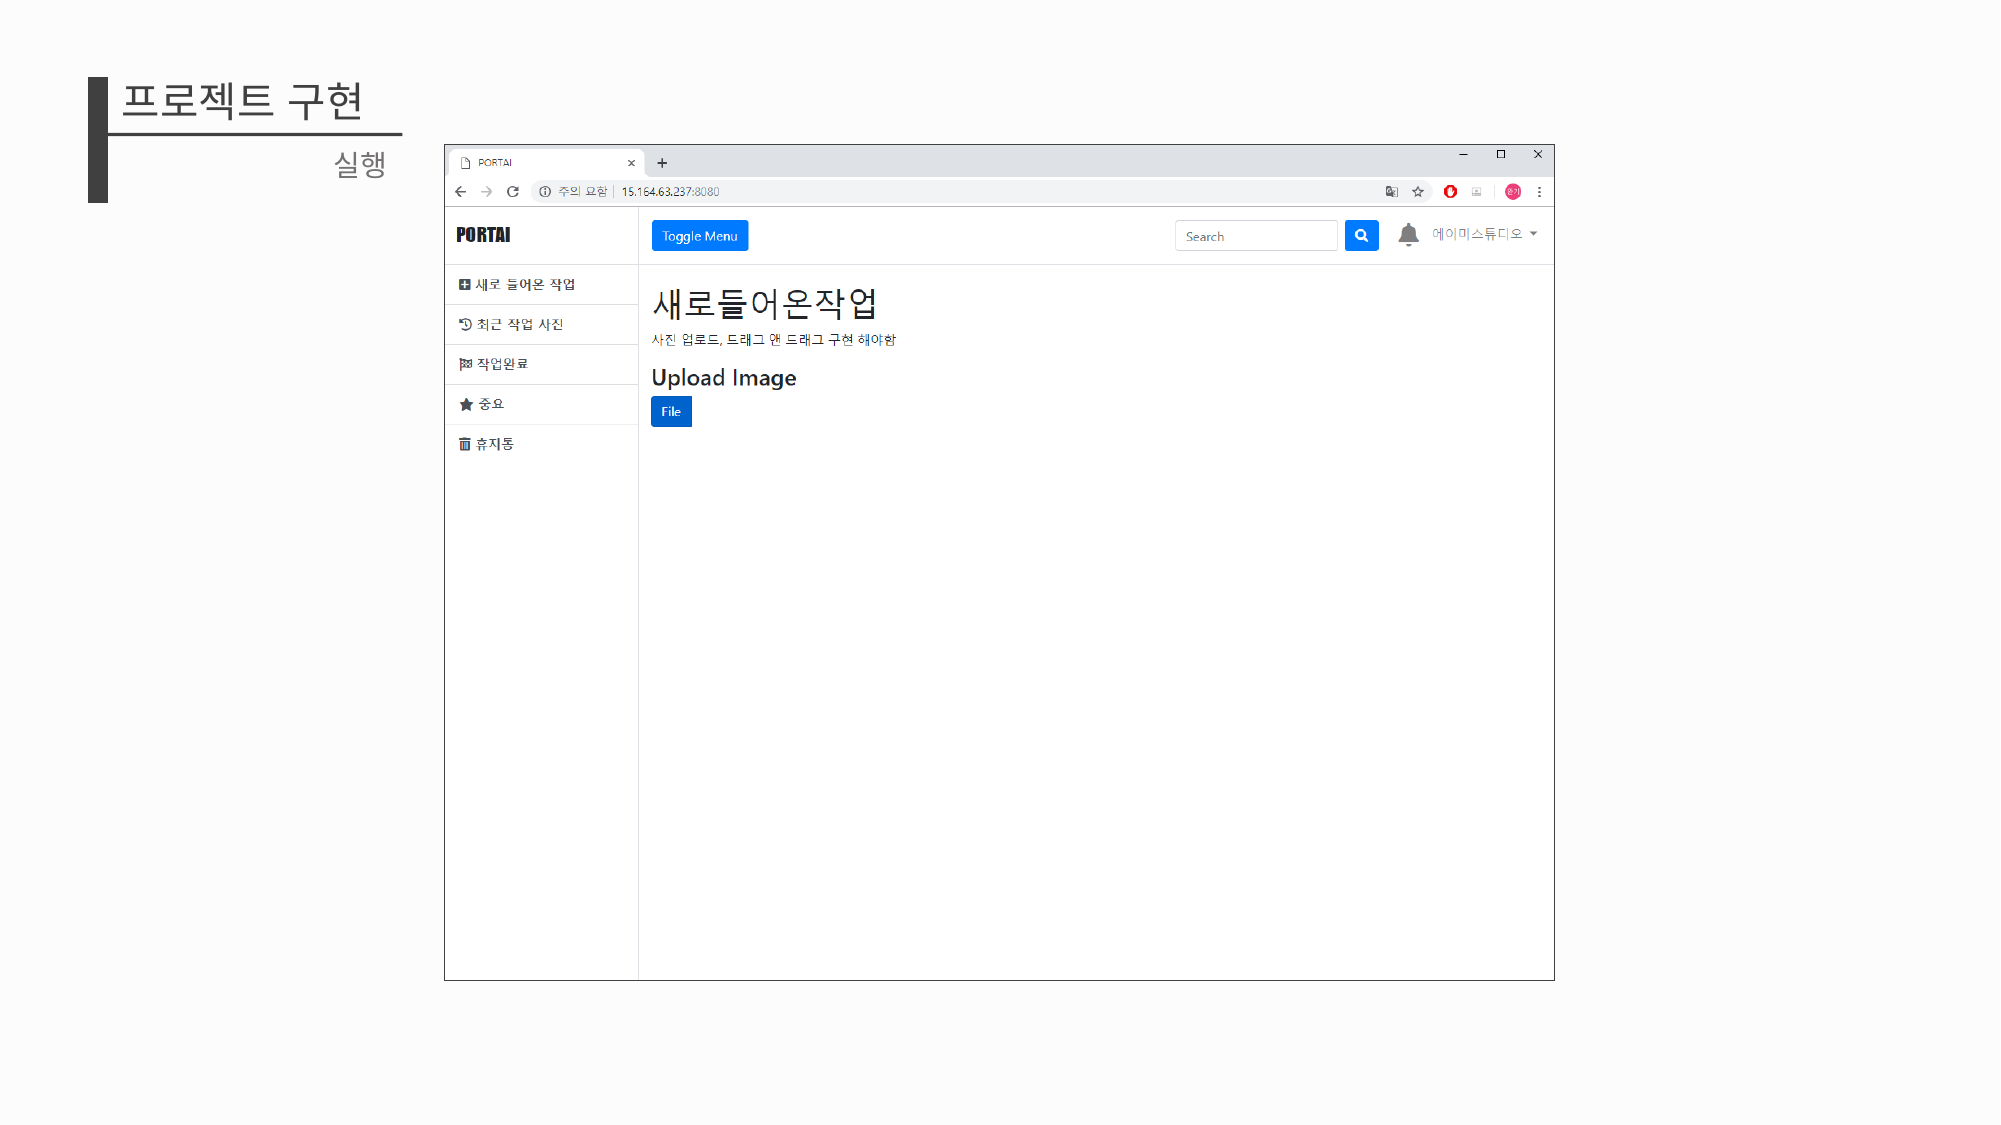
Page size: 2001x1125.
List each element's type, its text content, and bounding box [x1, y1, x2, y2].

text_box [88, 77, 108, 203]
picture [444, 144, 1556, 981]
text_box 프로젝트 구현 [107, 68, 402, 134]
text_box 실행 [131, 140, 403, 191]
